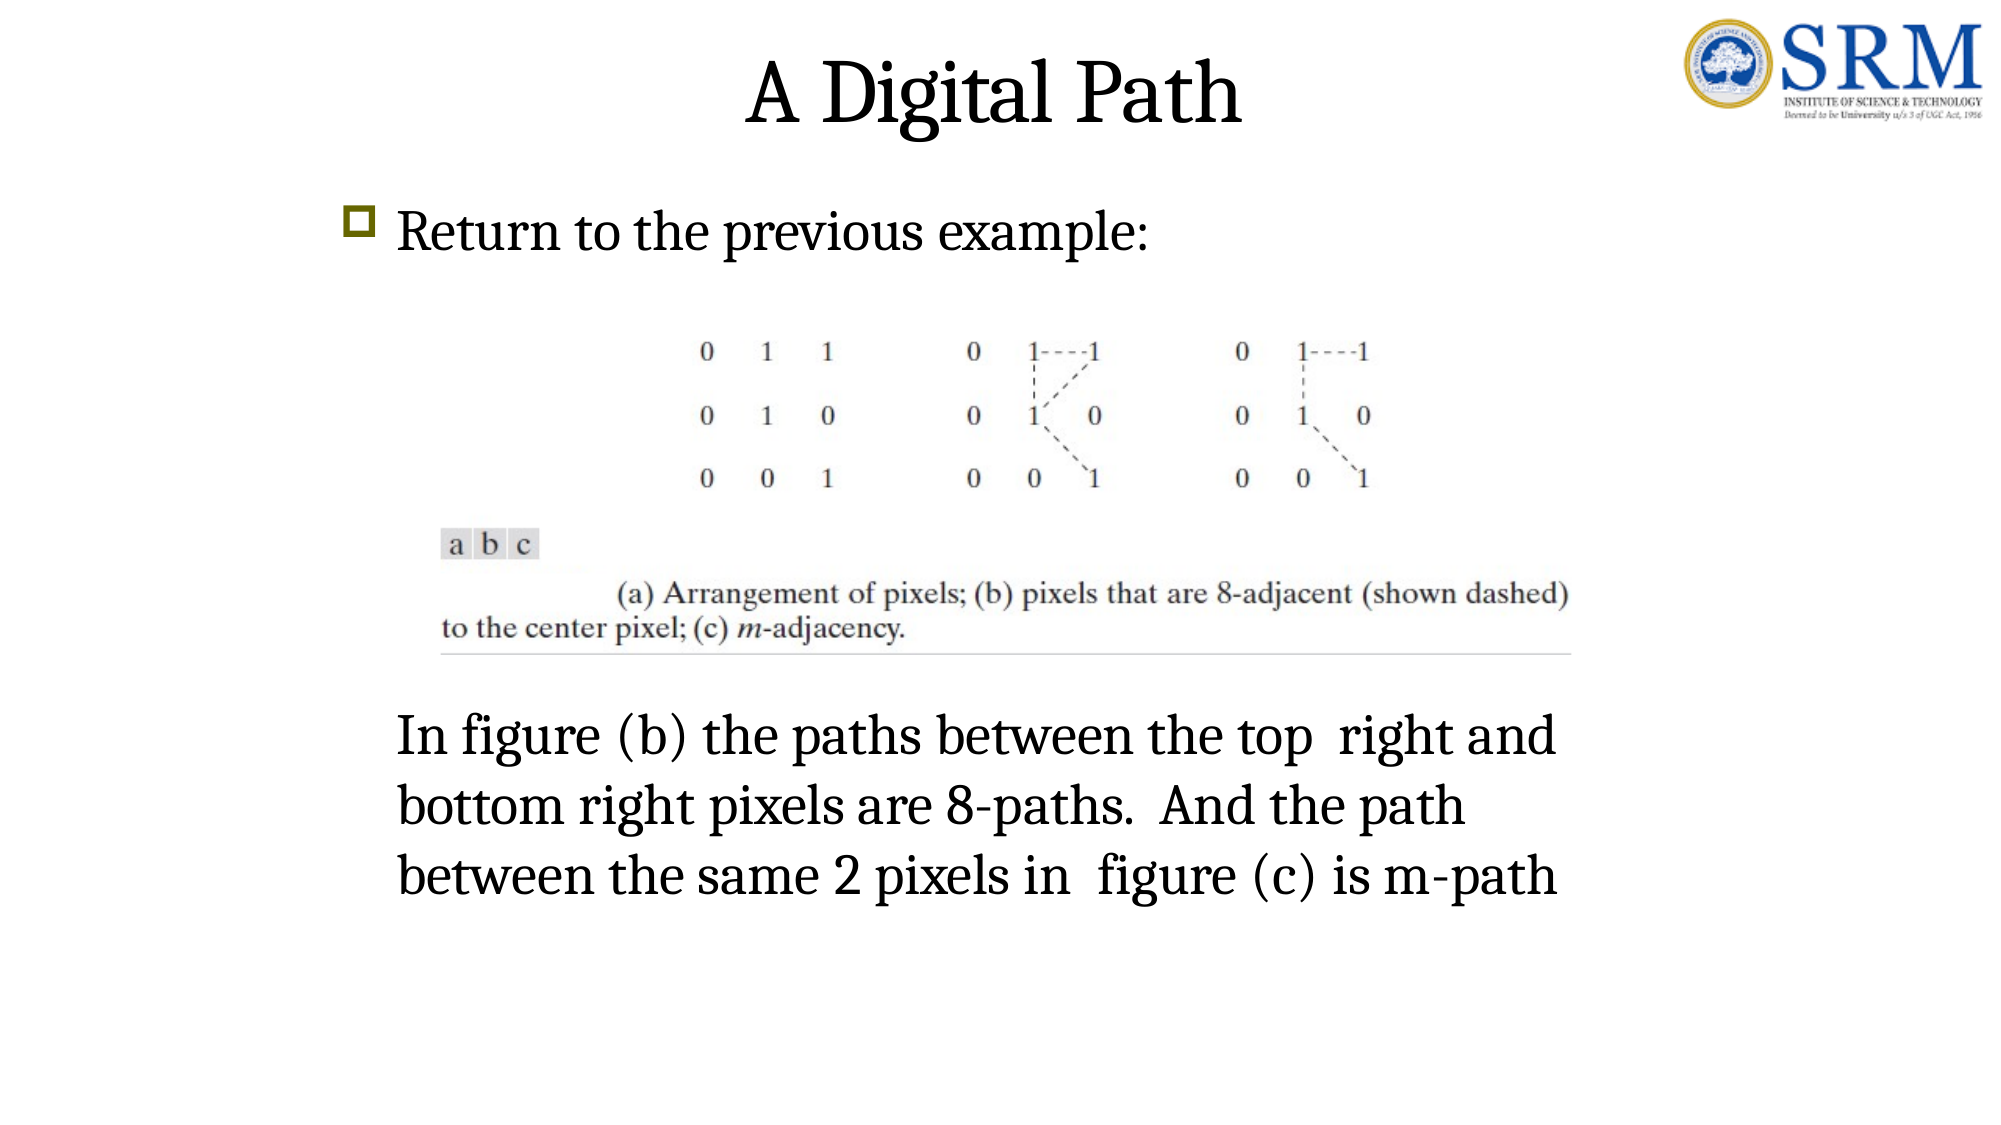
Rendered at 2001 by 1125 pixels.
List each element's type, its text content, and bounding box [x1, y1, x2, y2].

text_box Return to the previous example: [337, 189, 1355, 262]
title A Digital Path [743, 0, 1258, 180]
picture [416, 314, 1584, 656]
picture [1670, 3, 2000, 131]
text_box In figure (b) the paths between the top right and bottom right pixels are 8-paths. And the path between the same 2 pixels in figure (c) is m-path [394, 694, 1660, 906]
